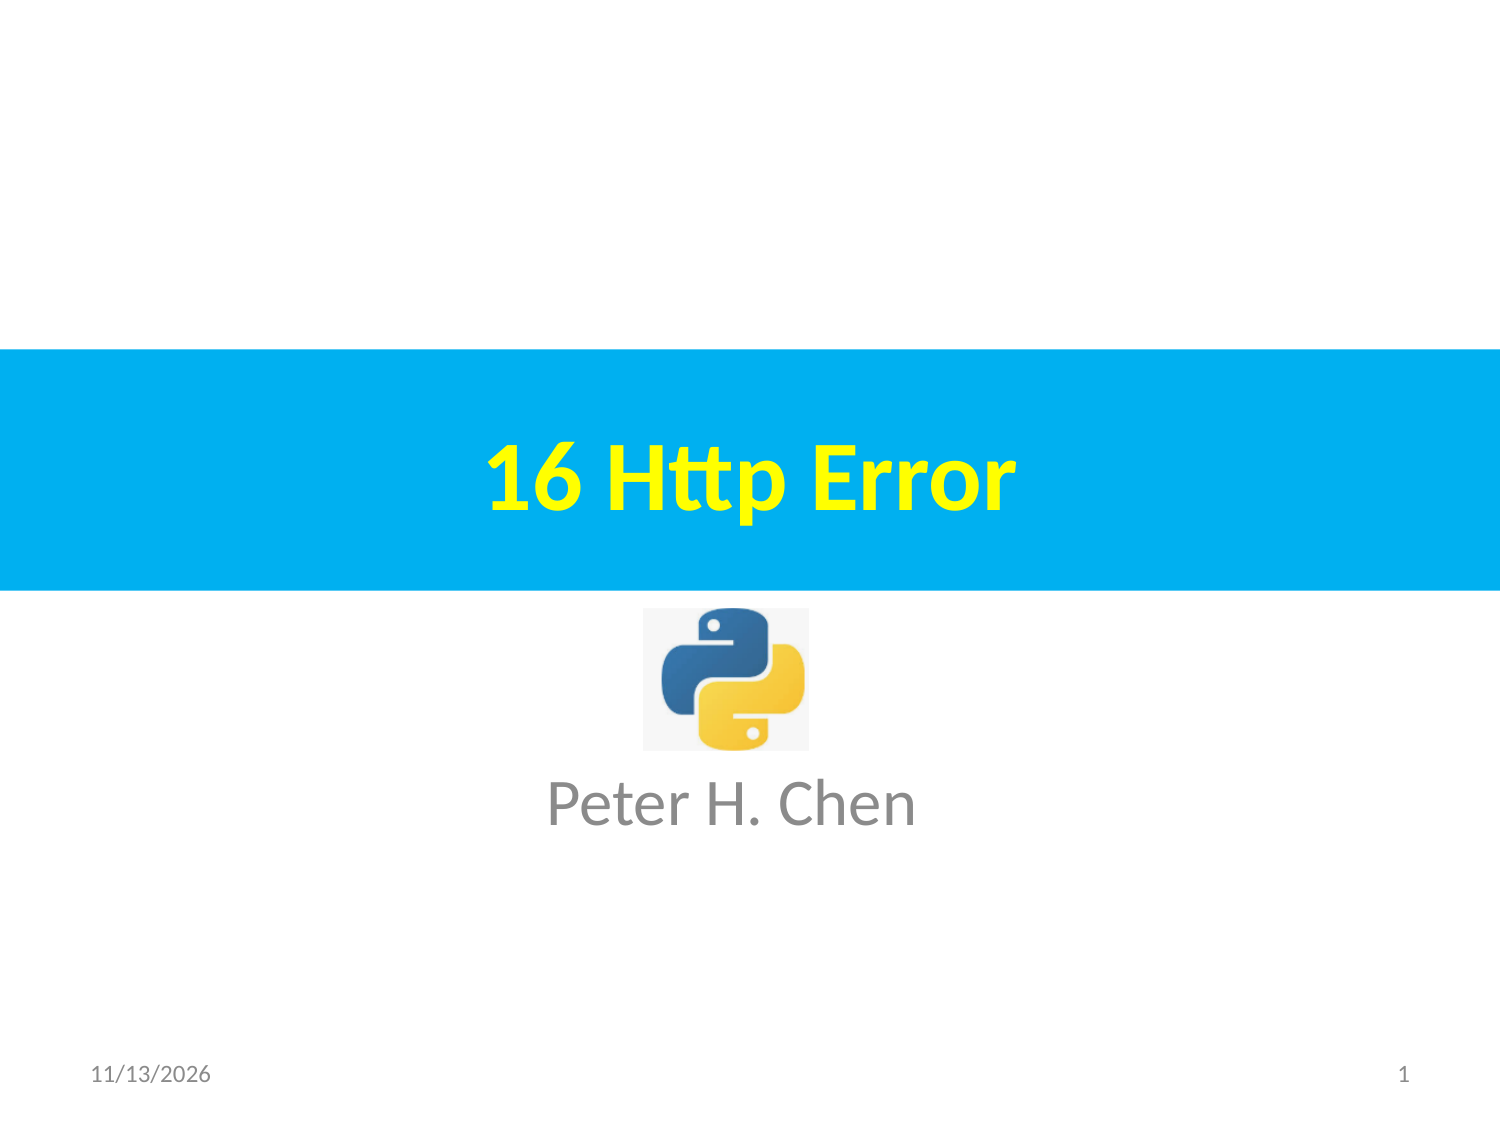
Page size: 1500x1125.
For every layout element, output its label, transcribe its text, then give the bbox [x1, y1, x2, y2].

picture [643, 606, 809, 752]
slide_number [75, 1042, 425, 1103]
slide_number 1 [1074, 1042, 1425, 1103]
title 16 Http Error [0, 349, 1500, 591]
subtitle Peter H. Chen [206, 751, 1257, 866]
